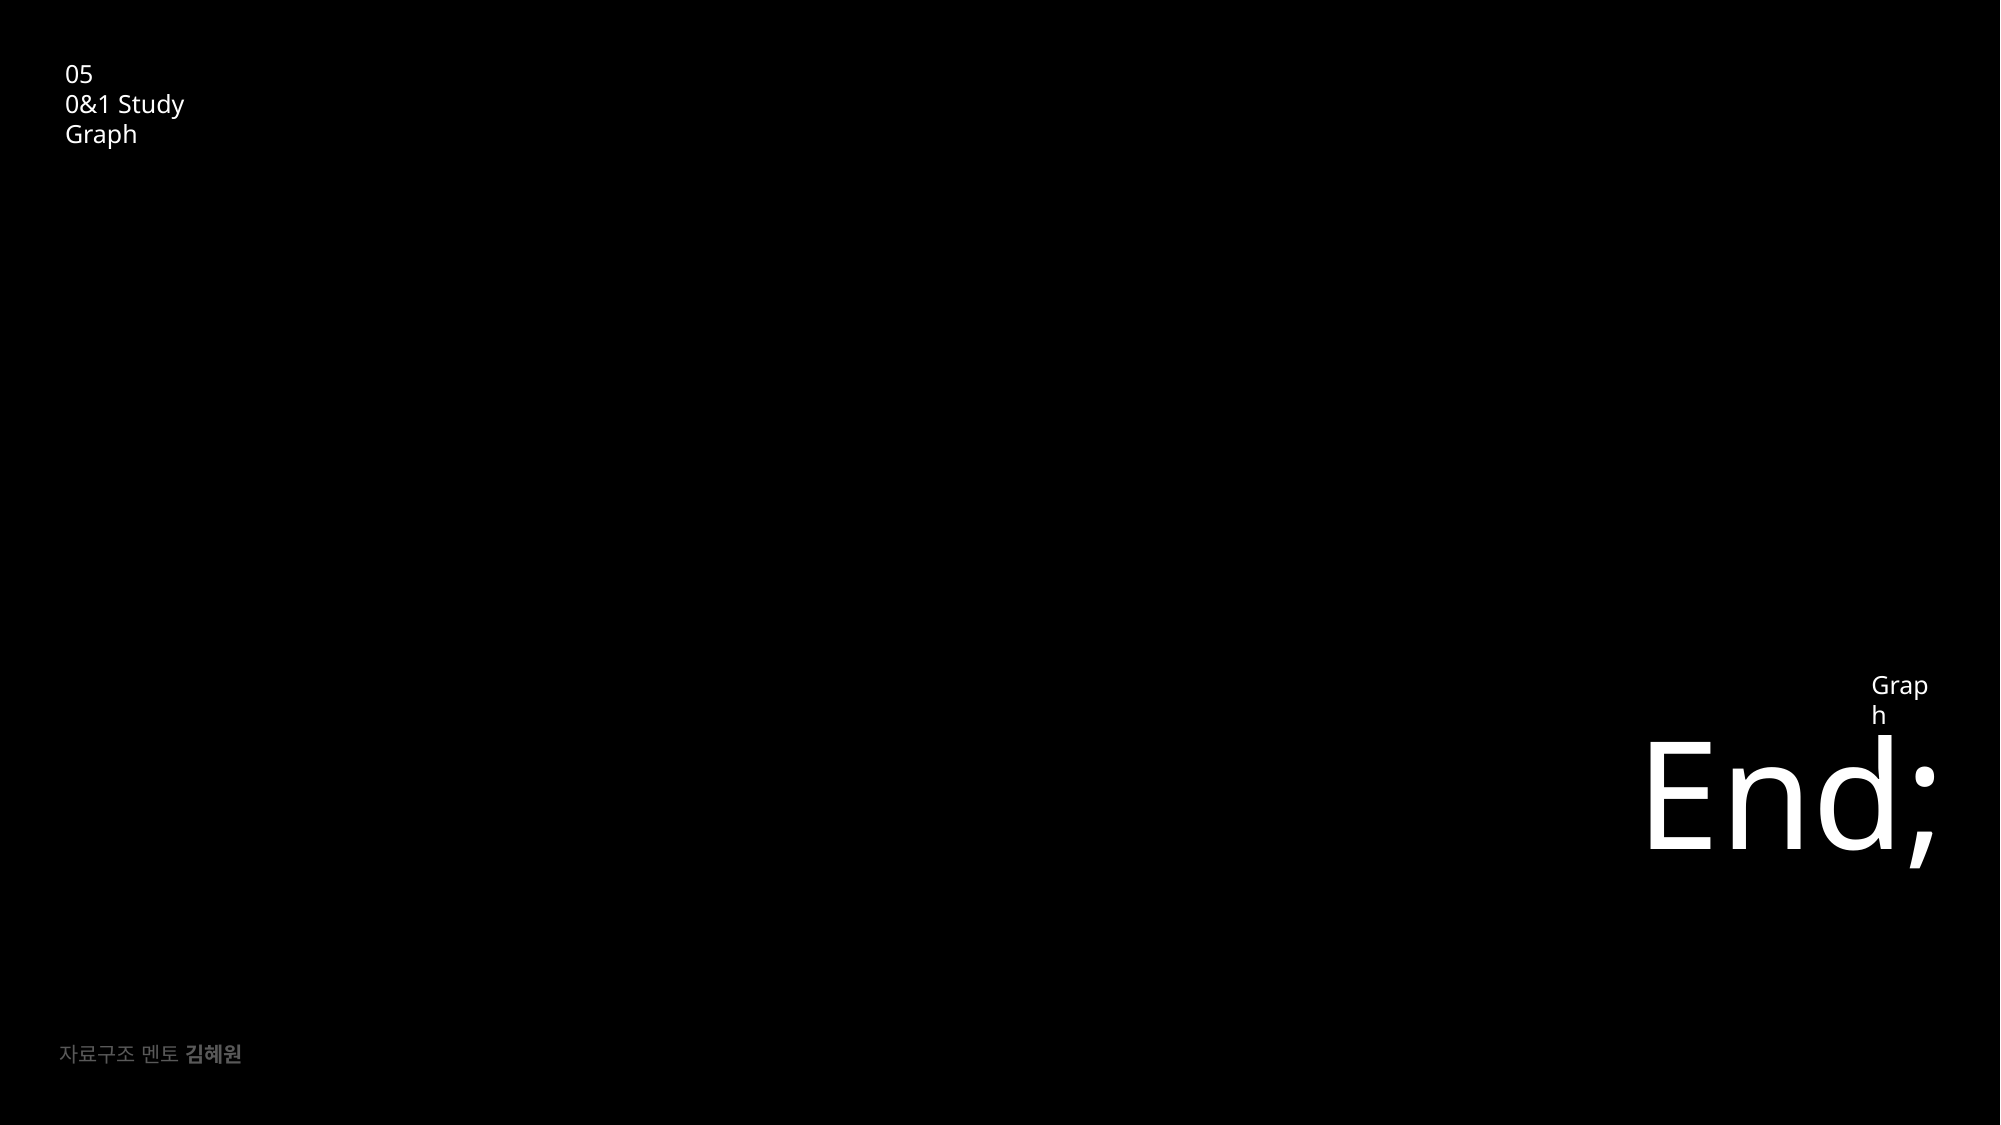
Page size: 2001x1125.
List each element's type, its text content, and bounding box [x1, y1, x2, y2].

title End; [1605, 699, 1871, 888]
text_box 05 0&1 Study Graph [64, 58, 185, 149]
title End; [1941, 699, 1946, 888]
subtitle Graph [1871, 669, 1941, 1125]
